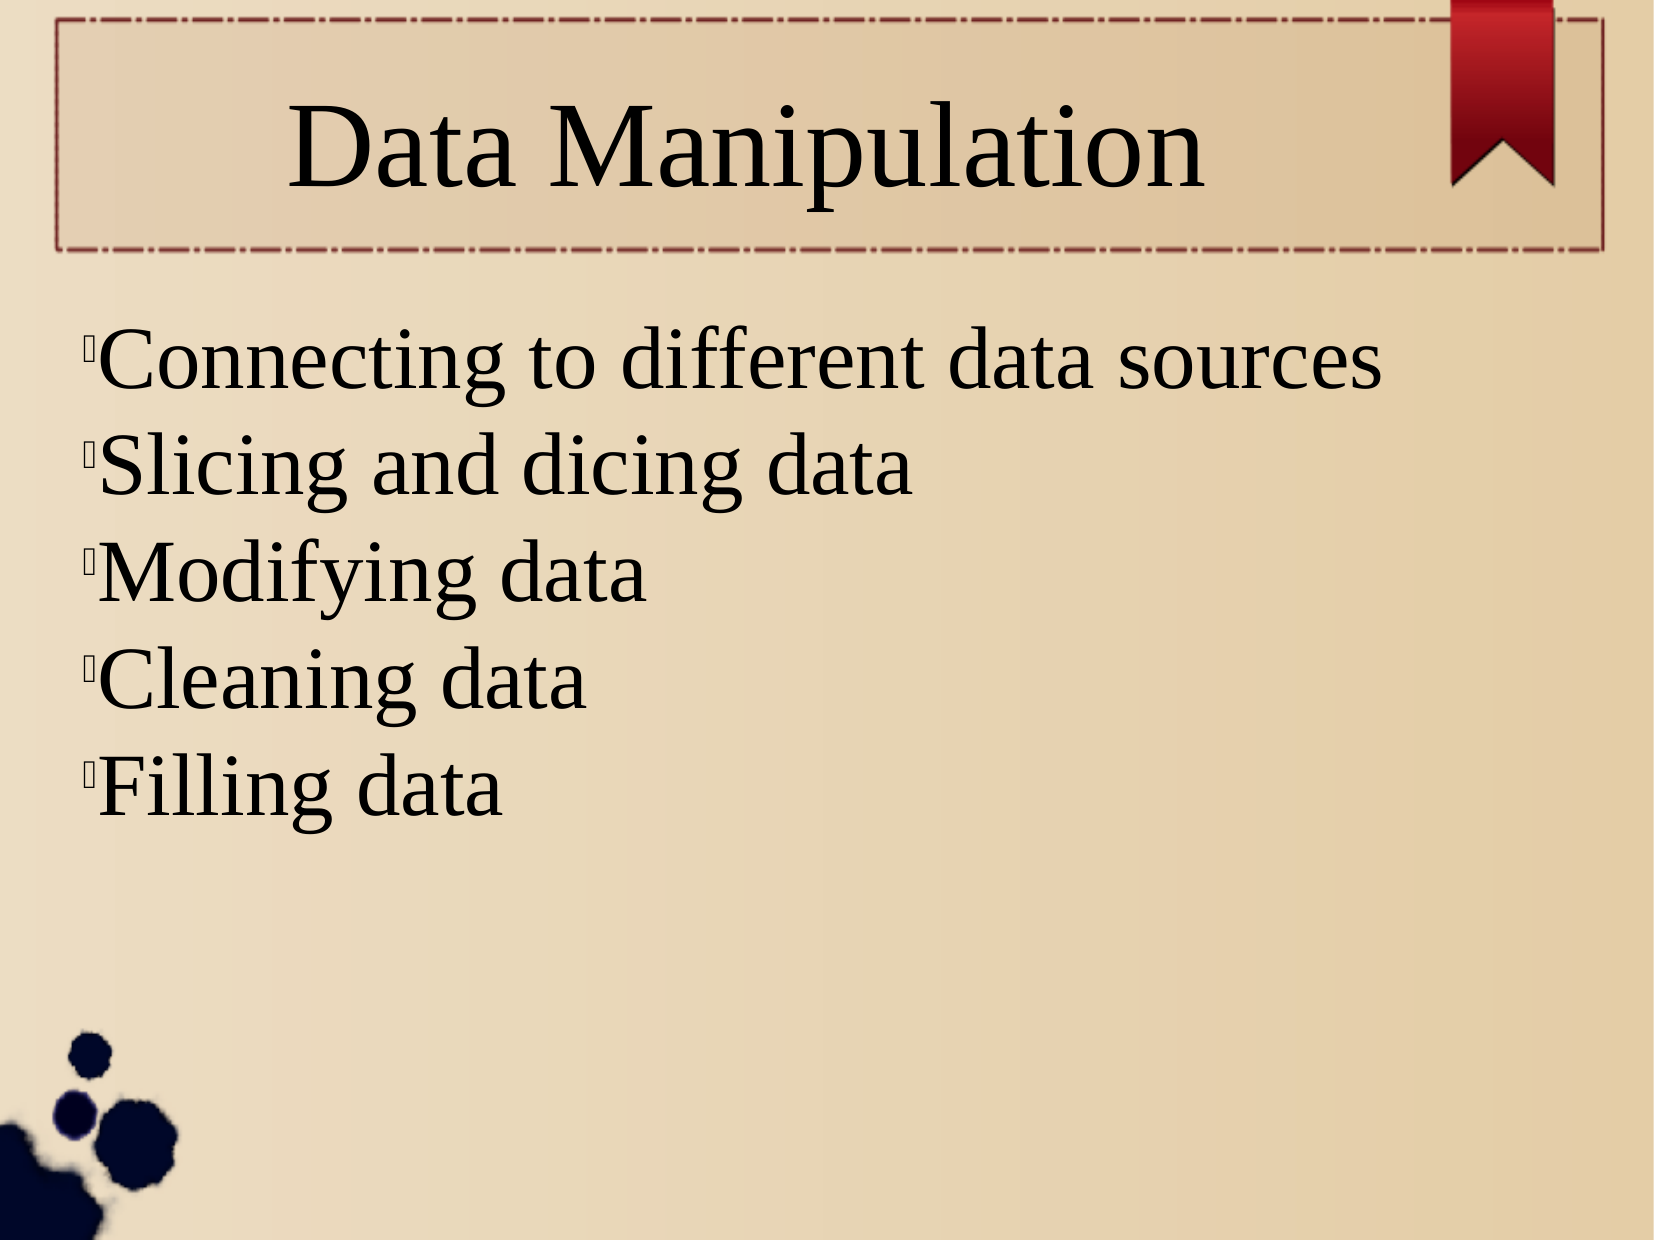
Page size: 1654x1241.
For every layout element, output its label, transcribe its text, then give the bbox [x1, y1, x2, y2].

picture [0, 0, 1654, 1240]
text_box Connecting to different data sources Slicing and dicing data Modifying data Cleaning data Filling data [82, 299, 1571, 1019]
text_box Data Manipulation [82, 47, 1412, 229]
